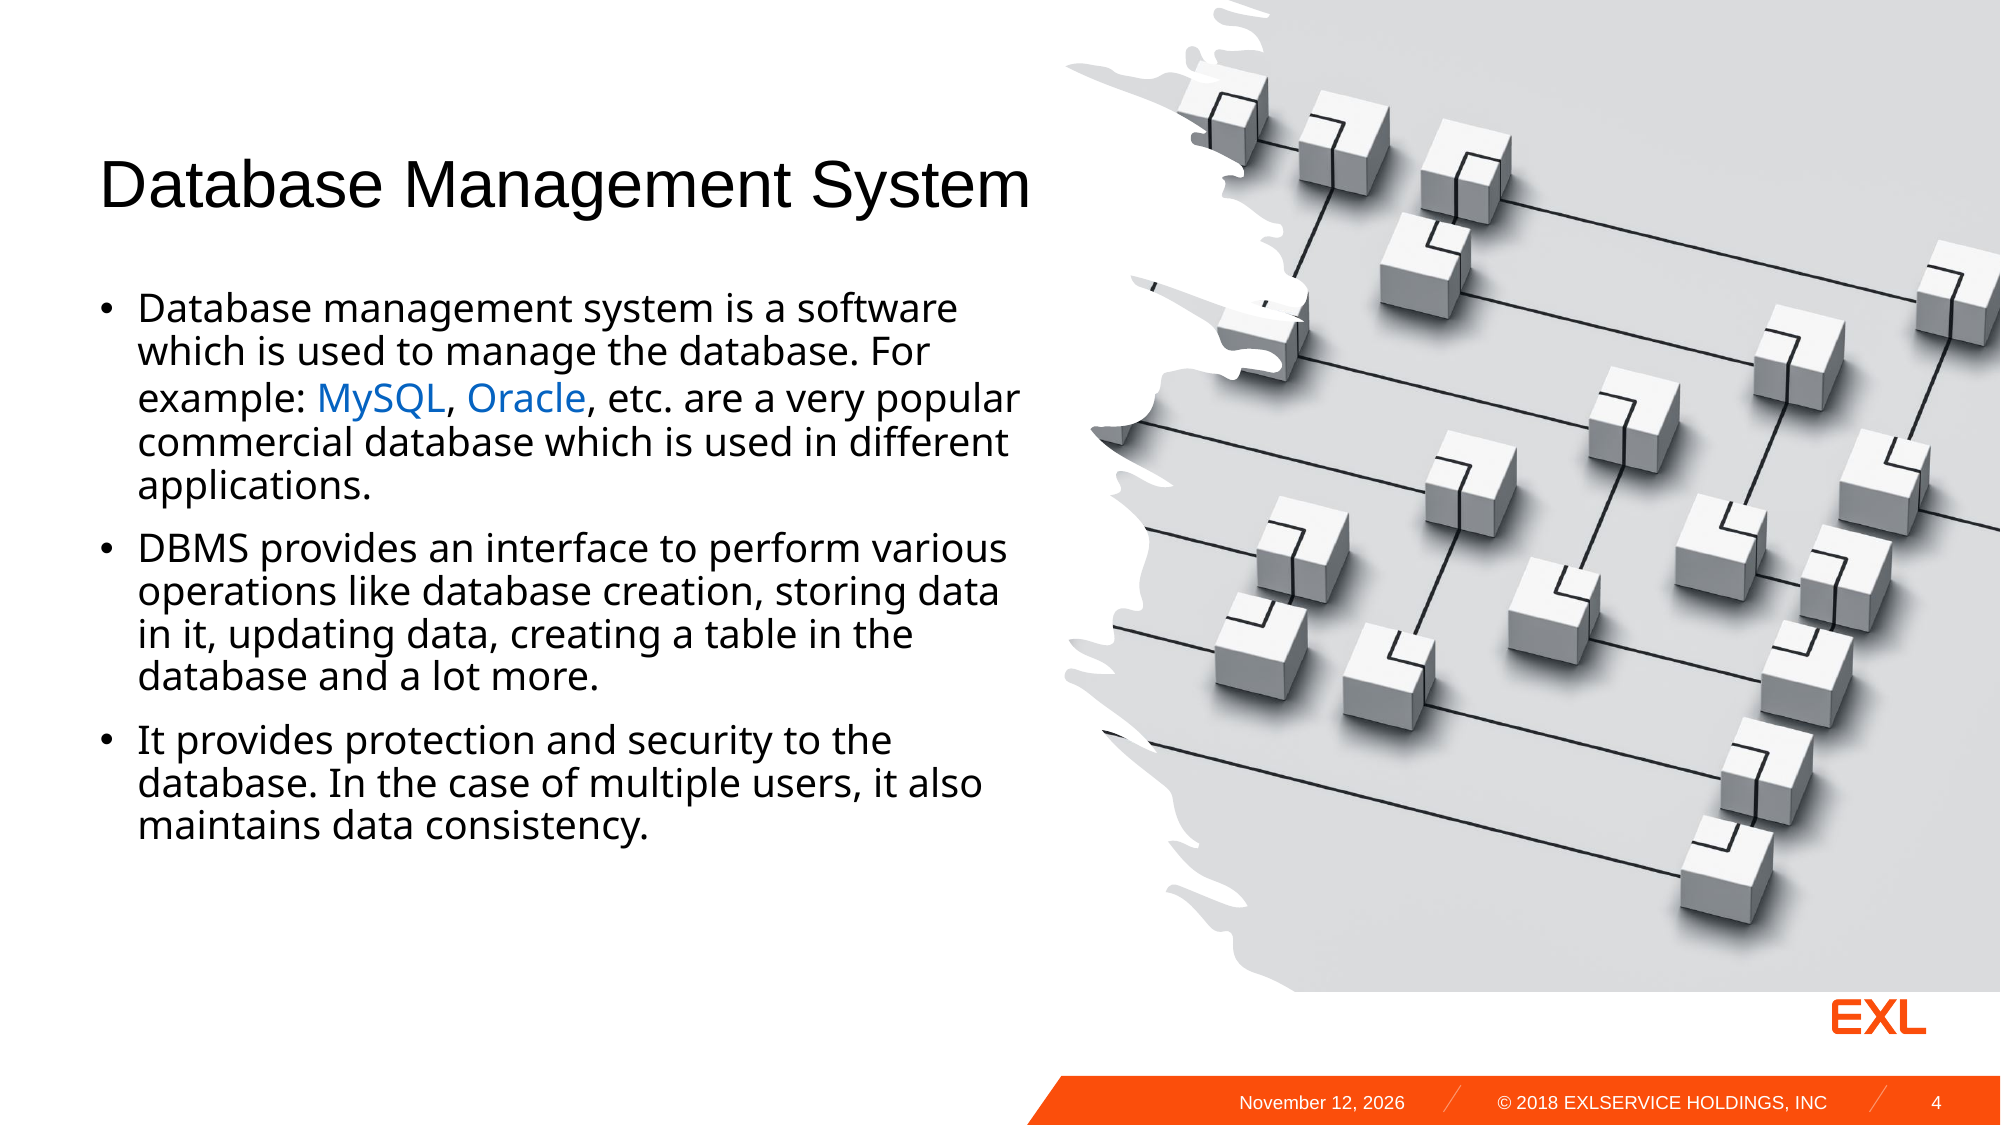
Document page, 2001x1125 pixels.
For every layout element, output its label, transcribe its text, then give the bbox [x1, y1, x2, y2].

picture [1064, 0, 2000, 1069]
title Database Management System [99, 101, 1064, 271]
list Database management system is a software which is used to manage the database. For example: MySQL, Oracle, etc. are a very popular commercial database which is used in different applications. DBMS provides an interface to perform various operations like database creation, storing data in it, updating data, creating a table in the database and a lot more. It provides protection and security to the database. In the case of multiple users, it also maintains data consistency. [99, 288, 1036, 1050]
